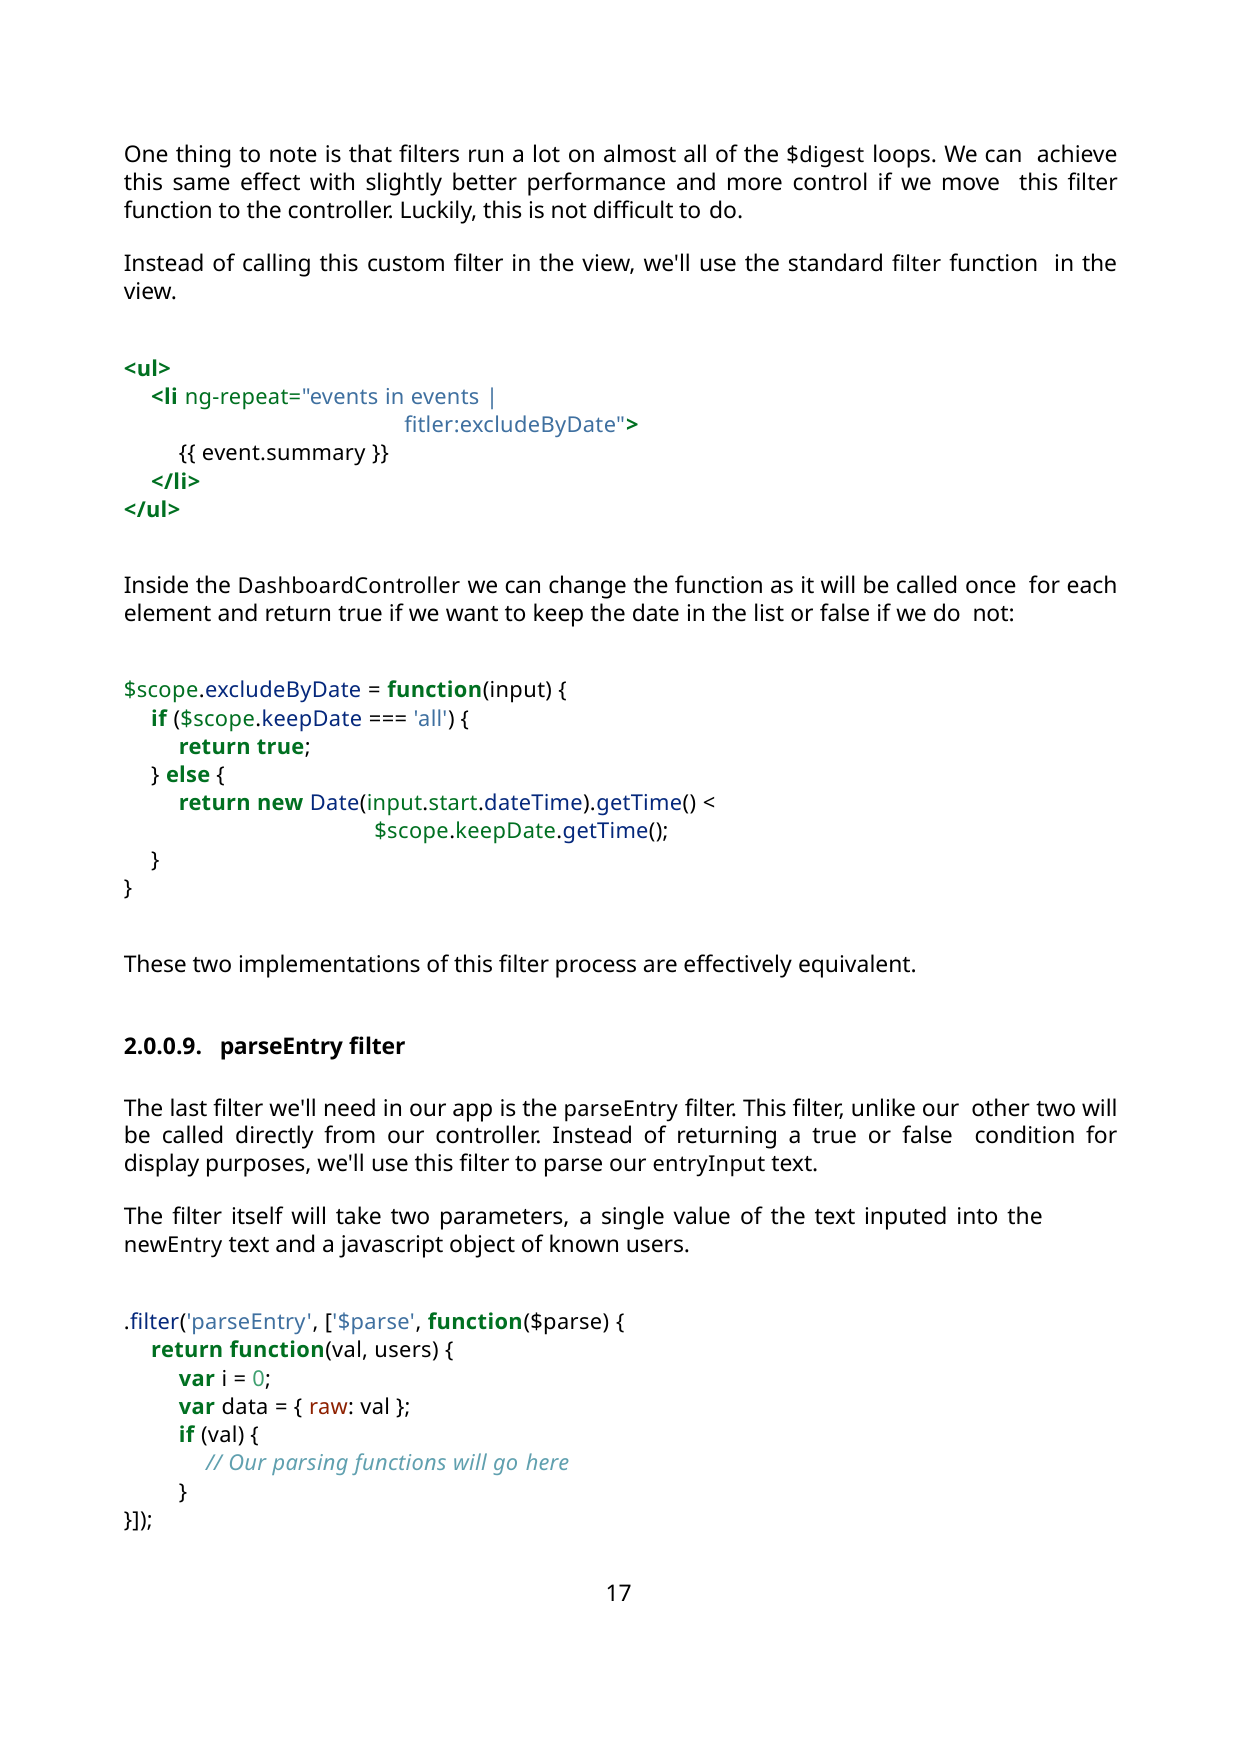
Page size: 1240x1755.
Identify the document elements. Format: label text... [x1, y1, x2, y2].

slide_number 17 [601, 1584, 639, 1755]
text_box One thing to note is that filters run a lot on almost all of the $digest loops. We can achieve this same effect with slightly better performance and more control if we move this filter function to the controller. Luckily, this is not difficult to do. Instead of calling this custom filter in the view, we'll use the standard filter function in the view. <ul> <li ng-repeat="events in events | fitler:excludeByDate"> {{ event.summary }} </li> </ul> Inside the DashboardController we can change the function as it will be called once for each element and return true if we want to keep the date in the list or false if we do not: $scope.excludeByDate = function(input) { if ($scope.keepDate === 'all') { return true; } else { return new Date(input.start.dateTime).getTime() < $scope.keepDate.getTime(); } } These two implementations of this filter process are effectively equivalent. 2.0.0.9. parseEntry filter The last filter we'll need in our app is the parseEntry filter. This filter, unlike our other two will be called directly from our controller. Instead of returning a true or false condition for display purposes, we'll use this filter to parse our entryInput text. The filter itself will take two parameters, a single value of the text inputed into the newEntry text and a javascript object of known users. .filter('parseEntry', ['$parse', function($parse) { return function(val, users) { var i = 0; var data = { raw: val }; if (val) { // Our parsing functions will go here } }]); [121, 139, 1119, 1532]
